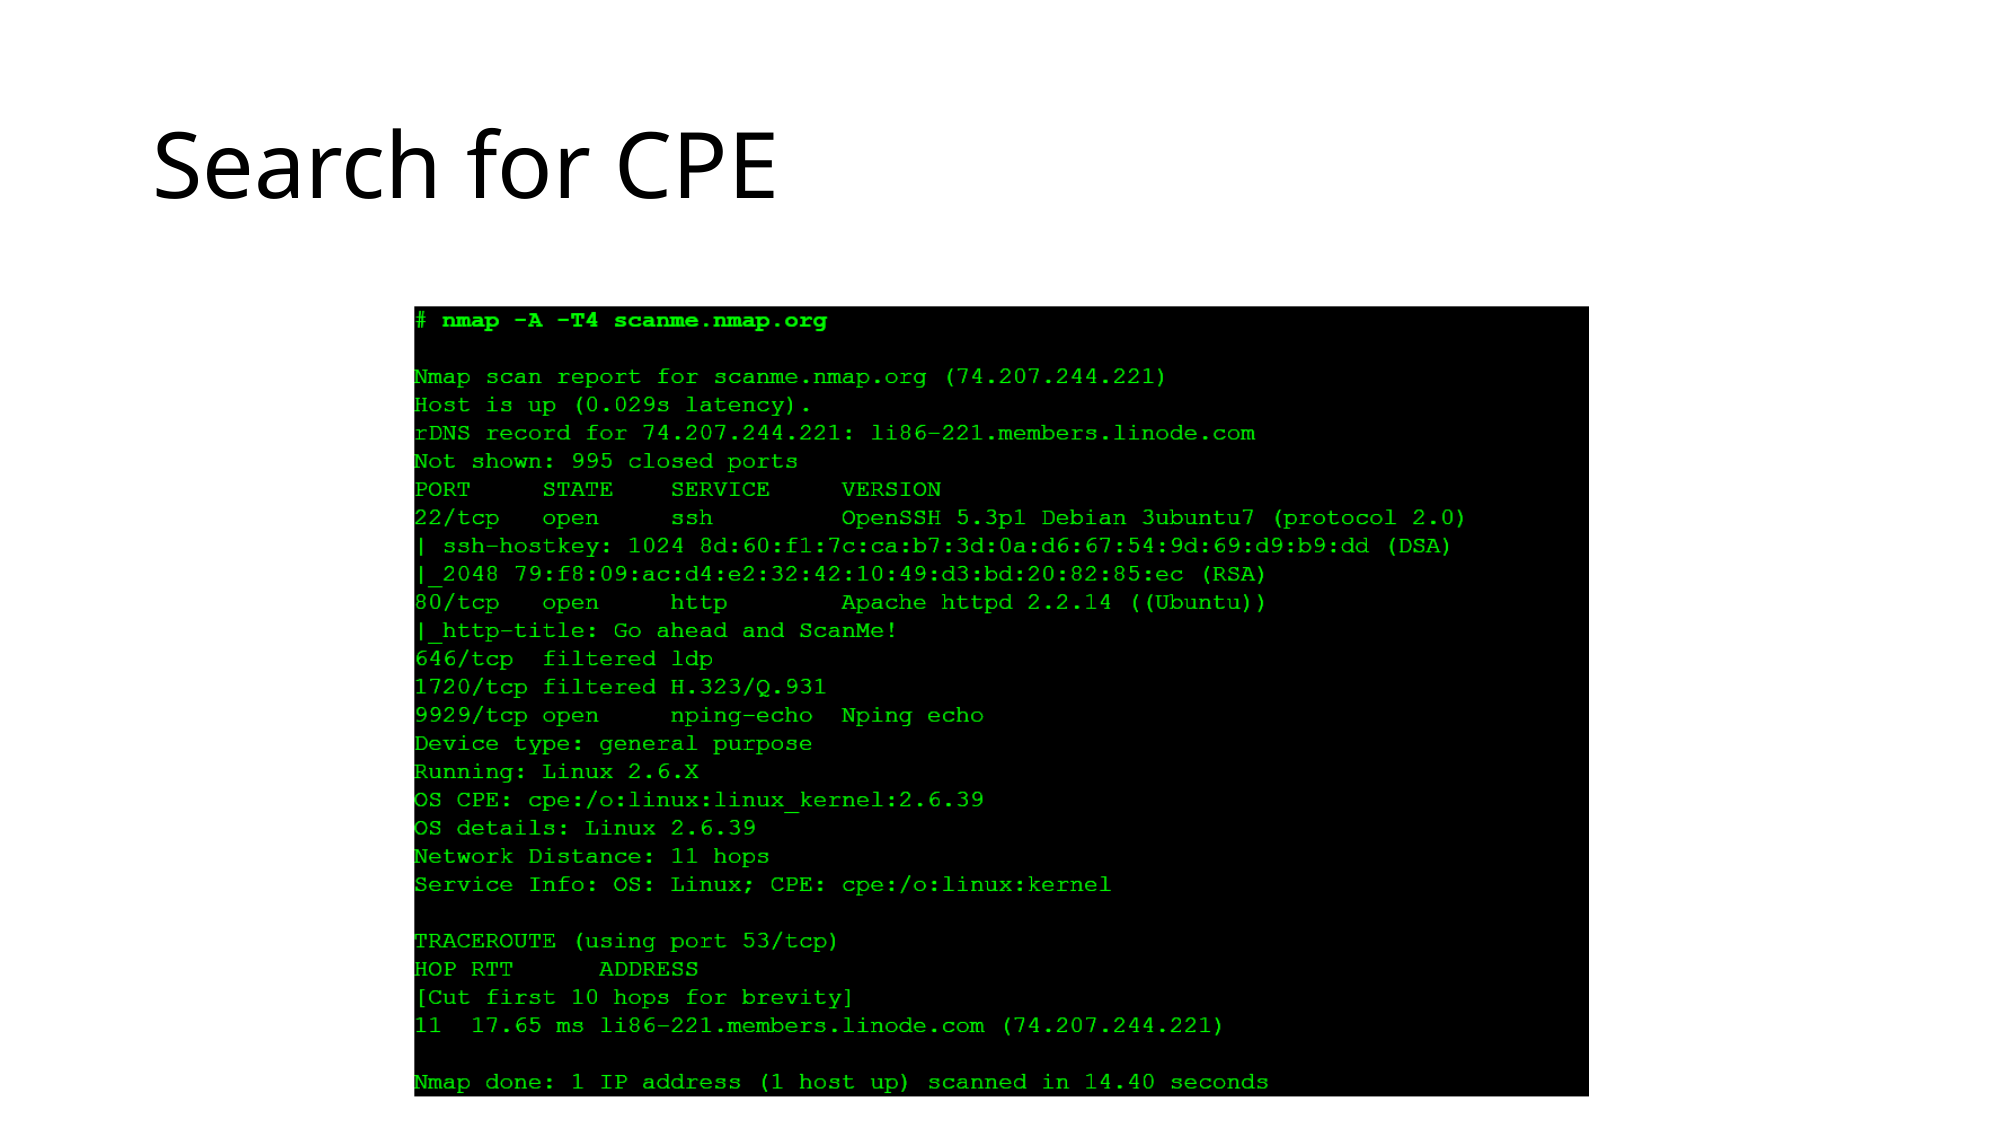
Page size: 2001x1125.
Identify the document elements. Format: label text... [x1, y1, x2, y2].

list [411, 303, 1589, 1101]
title Search for CPE [137, 59, 1863, 278]
